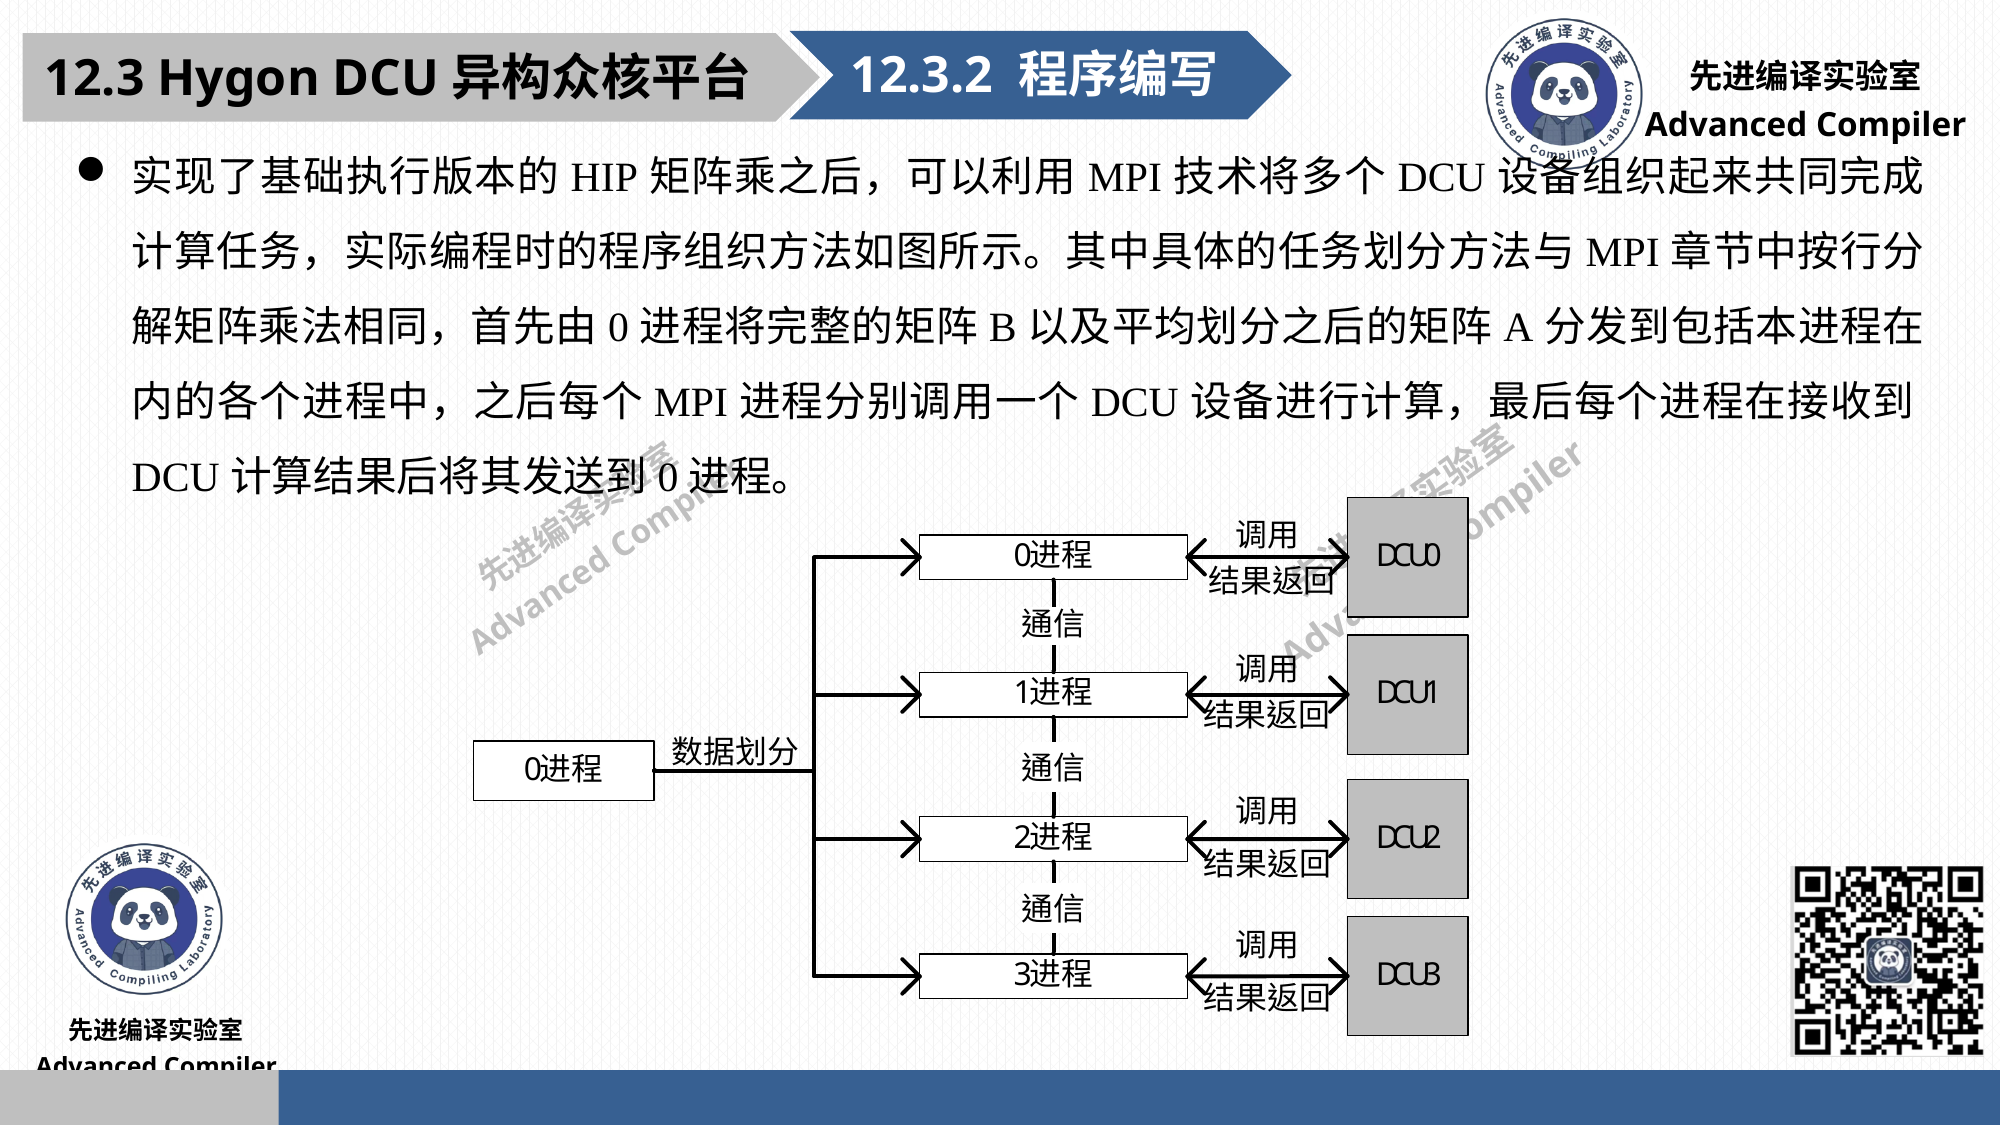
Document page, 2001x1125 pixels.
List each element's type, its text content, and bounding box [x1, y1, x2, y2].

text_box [464, 489, 1471, 1039]
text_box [22, 32, 821, 122]
picture [1790, 866, 1985, 1057]
text_box 实现了基础执行版本的HIP矩阵乘之后，可以利用MPI技术将多个DCU设备组织起来共同完成计算任务，实际编程时的程序组织方法如图所示。其中具体的任务划分方法与MPI章节中按行分解矩阵乘法相同，首先由0进程将完整的矩阵B以及平均划分之后的矩阵A分发到包括本进程在内的各个进程中，之后每个MPI进程分别调用一个DCU设备进行计算，最后每个进程在接收到DCU计算结果后将其发送到0进程。 [60, 117, 1940, 507]
picture [1477, 9, 1651, 117]
picture [57, 834, 231, 1002]
text_box [281, 1068, 2000, 1125]
text_box [0, 1068, 281, 1125]
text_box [789, 30, 1333, 120]
